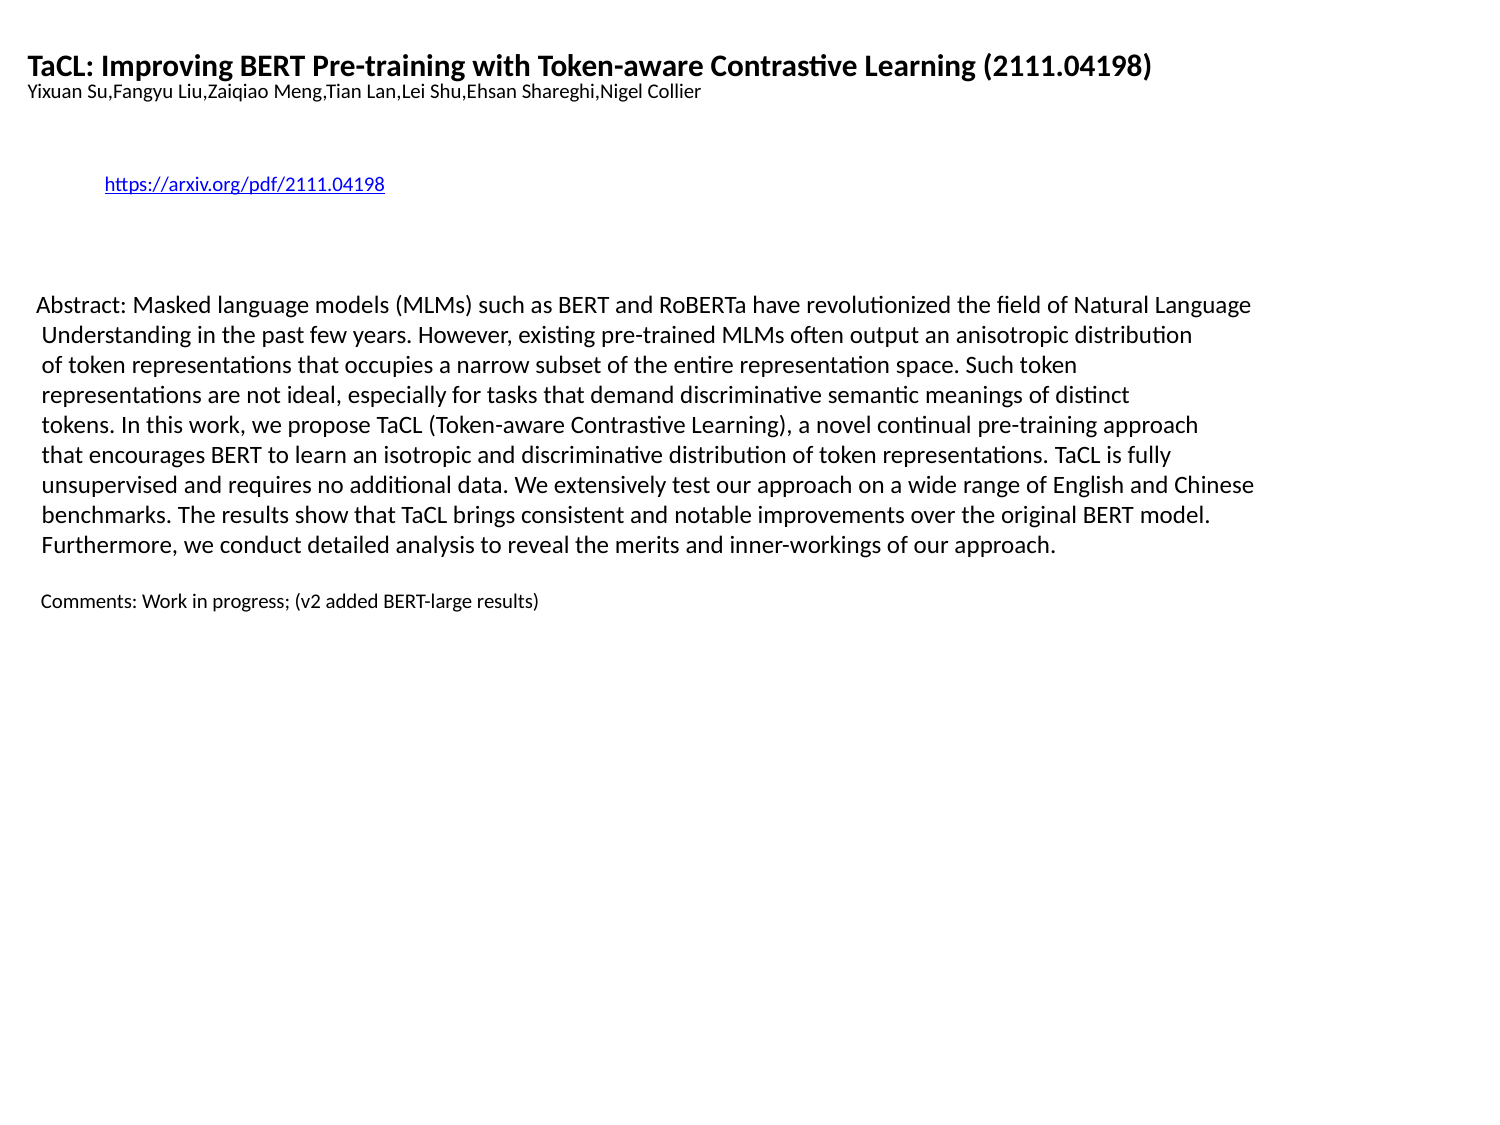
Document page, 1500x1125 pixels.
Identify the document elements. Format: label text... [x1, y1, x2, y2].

text_box TaCL: Improving BERT Pre-training with Token-aware Contrastive Learning (2111.04198) Yixuan Su,Fangyu Liu,Zaiqiao Meng,Tian Lan,Lei Shu,Ehsan Shareghi,Nigel Collier [12, 0, 1169, 110]
text_box Abstract: Masked language models (MLMs) such as BERT and RoBERTa have revolutionized the field of Natural Language Understanding in the past few years. However, existing pre-trained MLMs often output an anisotropic distribution of token representations that occupies a narrow subset of the entire representation space. Such token representations are not ideal, especially for tasks that demand discriminative semantic meanings of distinct tokens. In this work, we propose TaCL (Token-aware Contrastive Learning), a novel continual pre-training approach that encourages BERT to learn an isotropic and discriminative distribution of token representations. TaCL is fully unsupervised and requires no additional data. We extensively test our approach on a wide range of English and Chinese benchmarks. The results show that TaCL brings consistent and notable improvements over the original BERT model. Furthermore, we conduct detailed analysis to reveal the merits and inner-workings of our approach. Comments: Work in progress; (v2 added BERT-large results) [21, 236, 1278, 621]
text_box https://arxiv.org/pdf/2111.04198 [89, 118, 401, 203]
